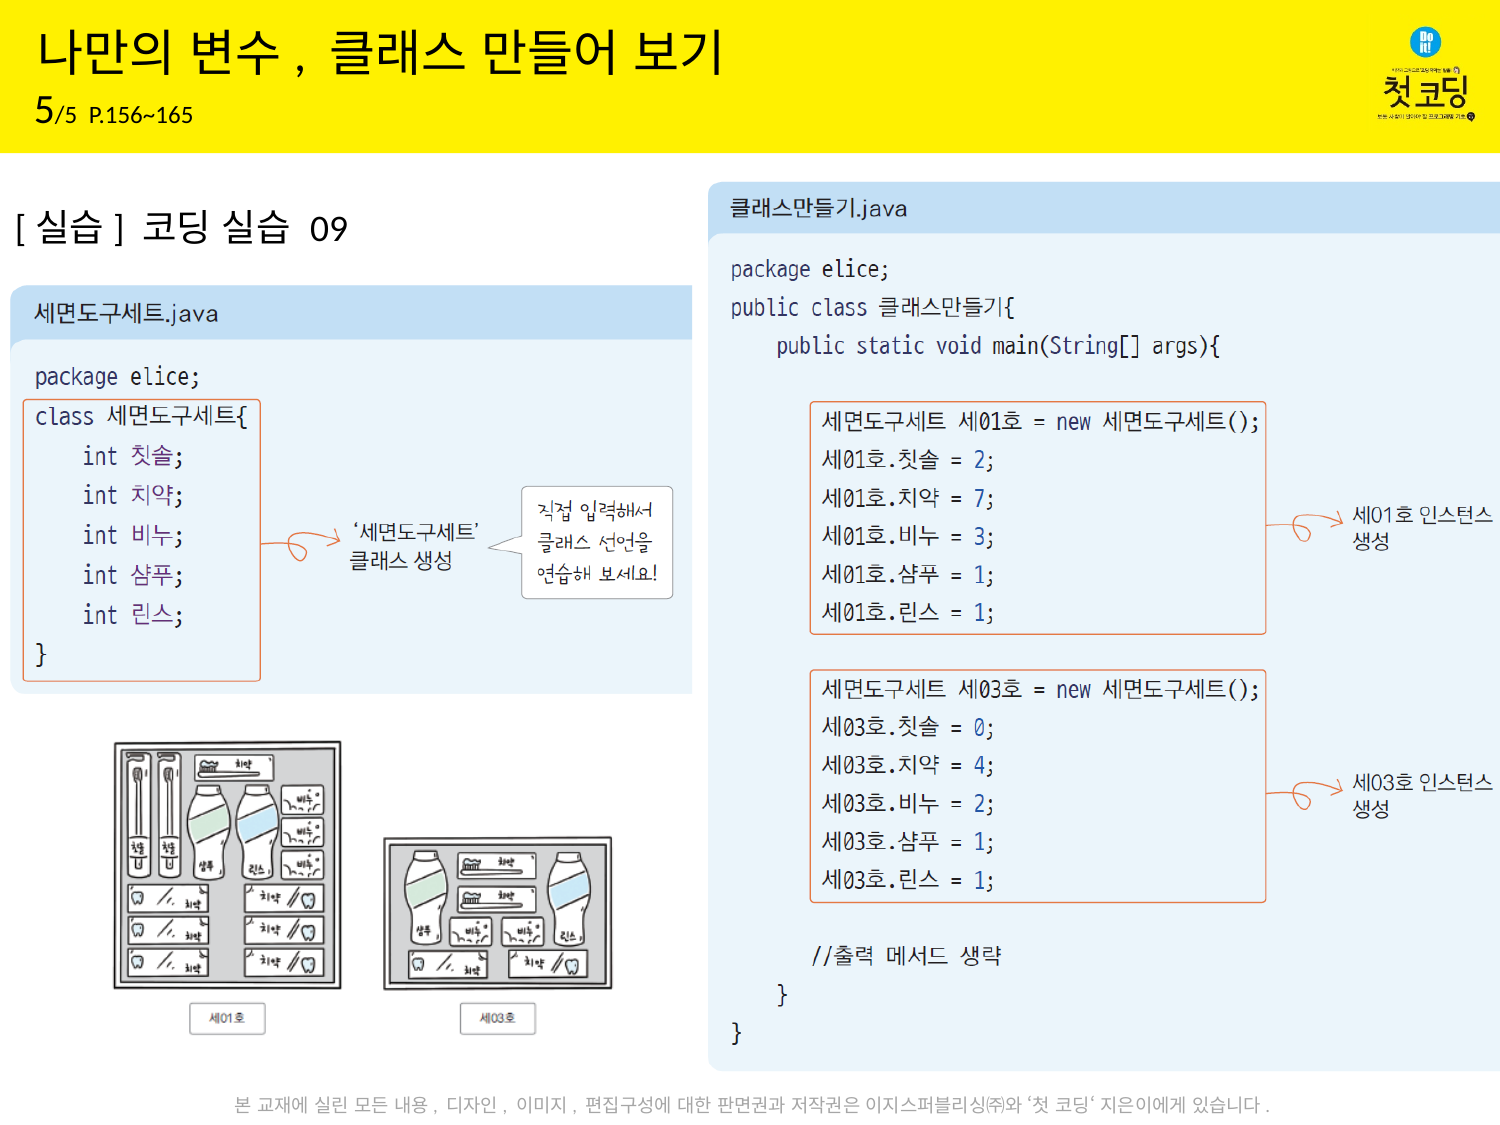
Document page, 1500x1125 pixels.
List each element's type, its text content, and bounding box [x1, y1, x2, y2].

text_box [실습] 코딩 실습 09 [0, 197, 692, 257]
text_box 나만의 변수, 클래스 만들어 보기 5/5 P.156~165 [0, 0, 1500, 154]
picture [1366, 14, 1485, 132]
text_box 본 교재에 실린 모든 내용, 디자인, 이미지, 편집구성에 대한 판면권과 저작권은 이지스퍼블리싱㈜와 ‘첫 코딩‘ 지은이에게 있습니다. [220, 1086, 1290, 1124]
picture [0, 167, 1500, 1080]
